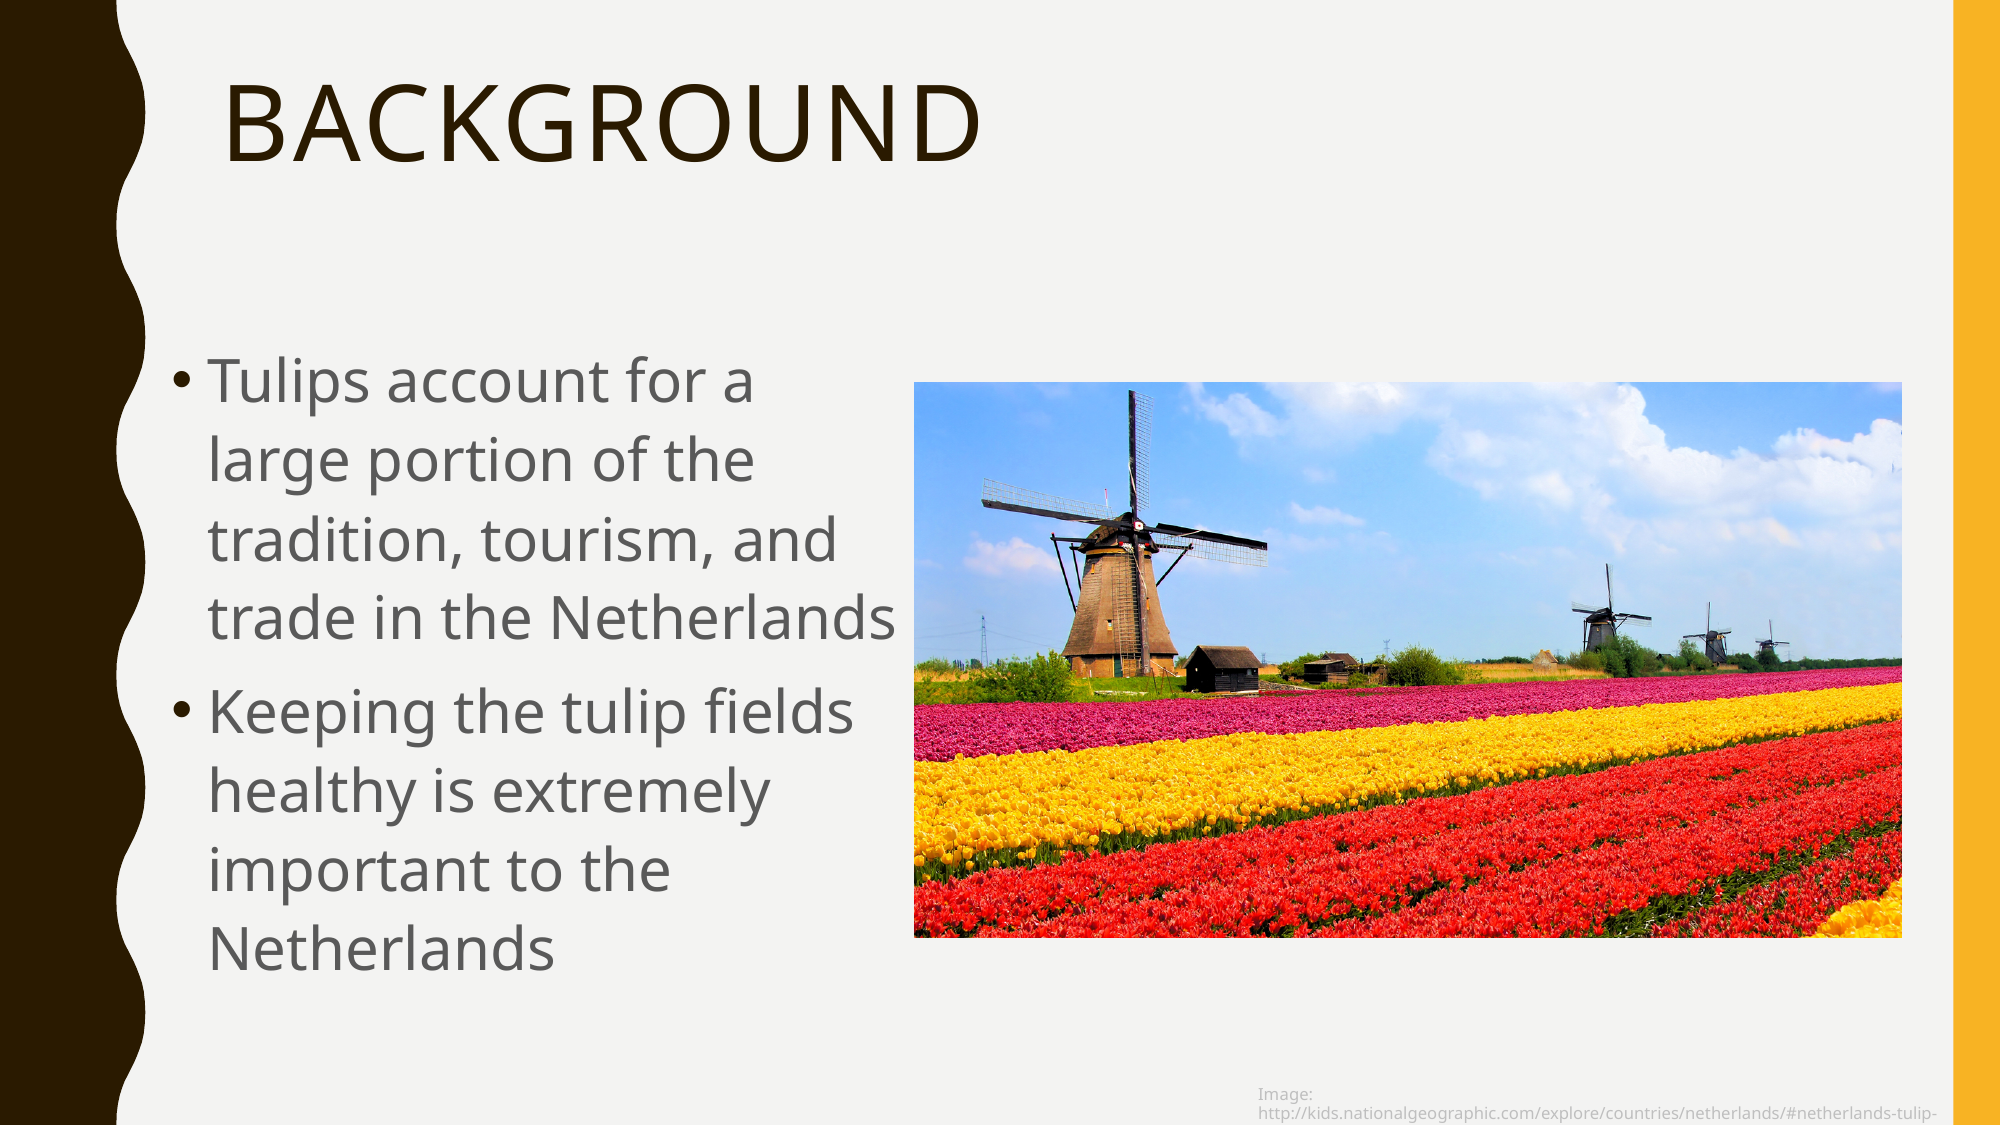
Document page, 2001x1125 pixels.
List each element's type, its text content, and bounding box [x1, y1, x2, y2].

list Tulips account for a large portion of the tradition, tourism, and trade in the Netherlands Keeping the tulip fields healthy is extremely important to the Netherlands [156, 328, 915, 1077]
text_box Image: http://kids.nationalgeographic.com/explore/countries/netherlands/#netherlands-tulip-fields.jpg [1243, 1076, 1970, 1125]
text_box Background [205, 62, 1875, 308]
picture [914, 382, 1902, 938]
